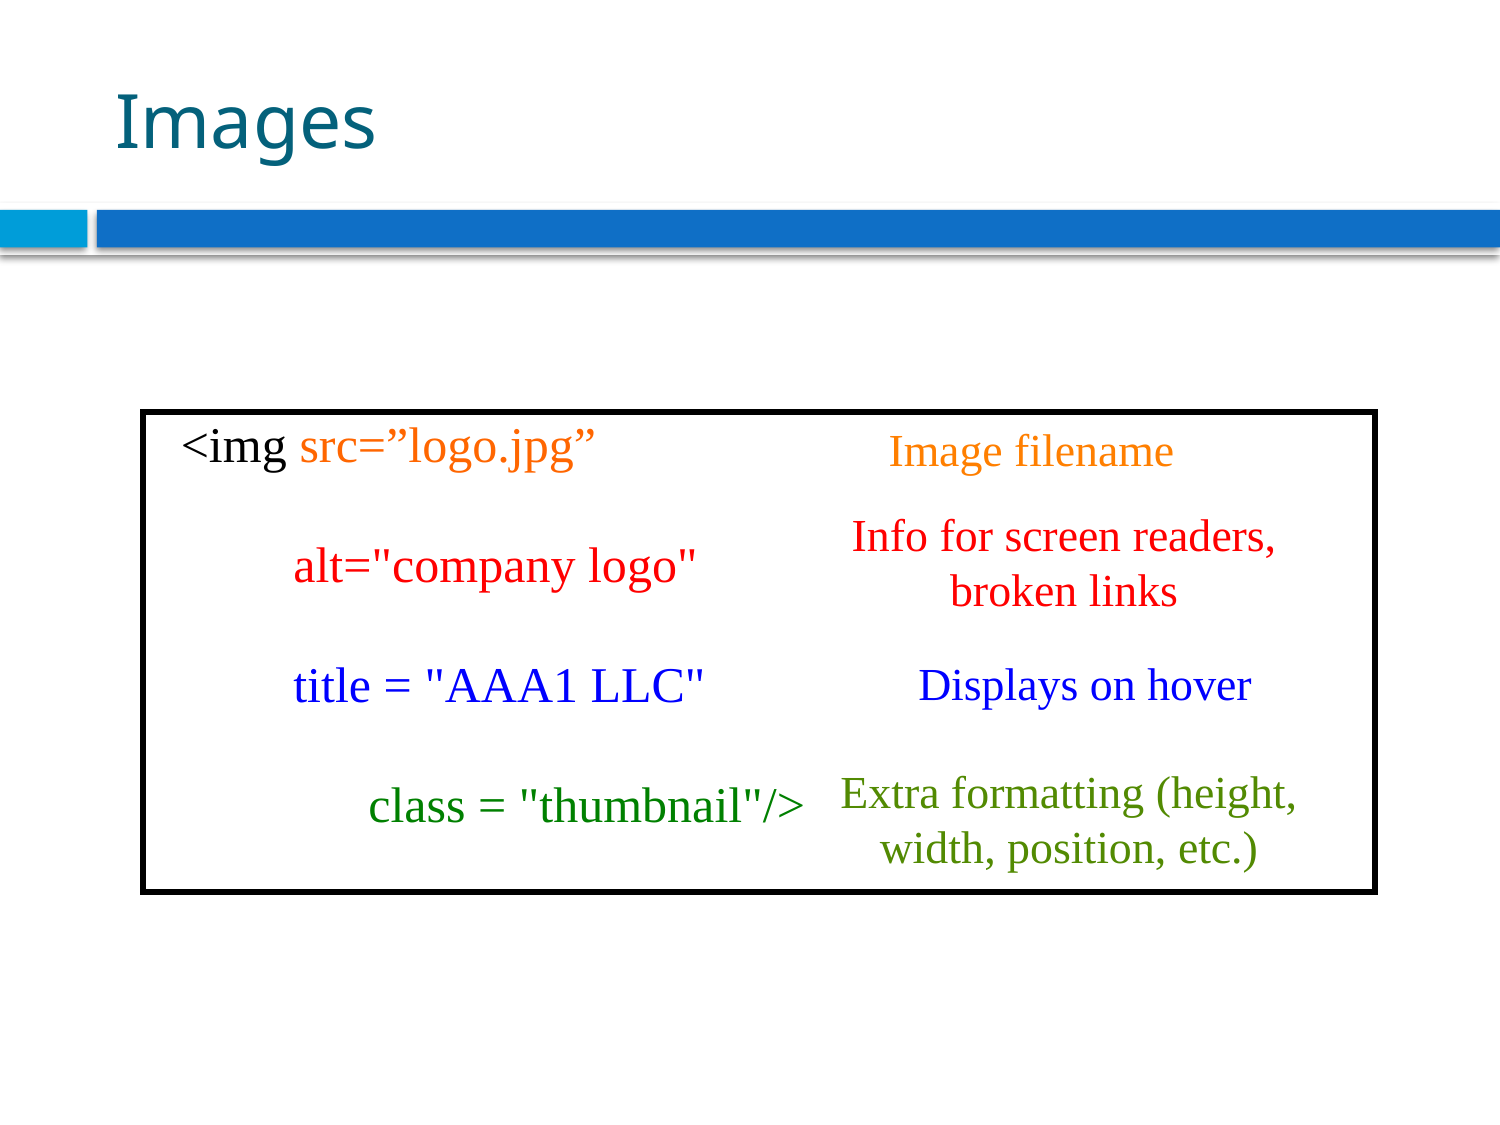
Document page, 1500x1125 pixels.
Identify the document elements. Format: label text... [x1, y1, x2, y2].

text_box Extra formatting (height, width, position, etc.) [796, 717, 1342, 918]
text_box Displays on hover [777, 647, 1394, 717]
text_box Info for screen readers, broken links [829, 529, 1299, 592]
text_box <img src=”logo.jpg” alt="company logo" title = "AAA1 LLC" class = "thumbnail"/> [143, 411, 1376, 893]
text_box Image filename [888, 409, 1284, 487]
title Images [100, 37, 1439, 201]
